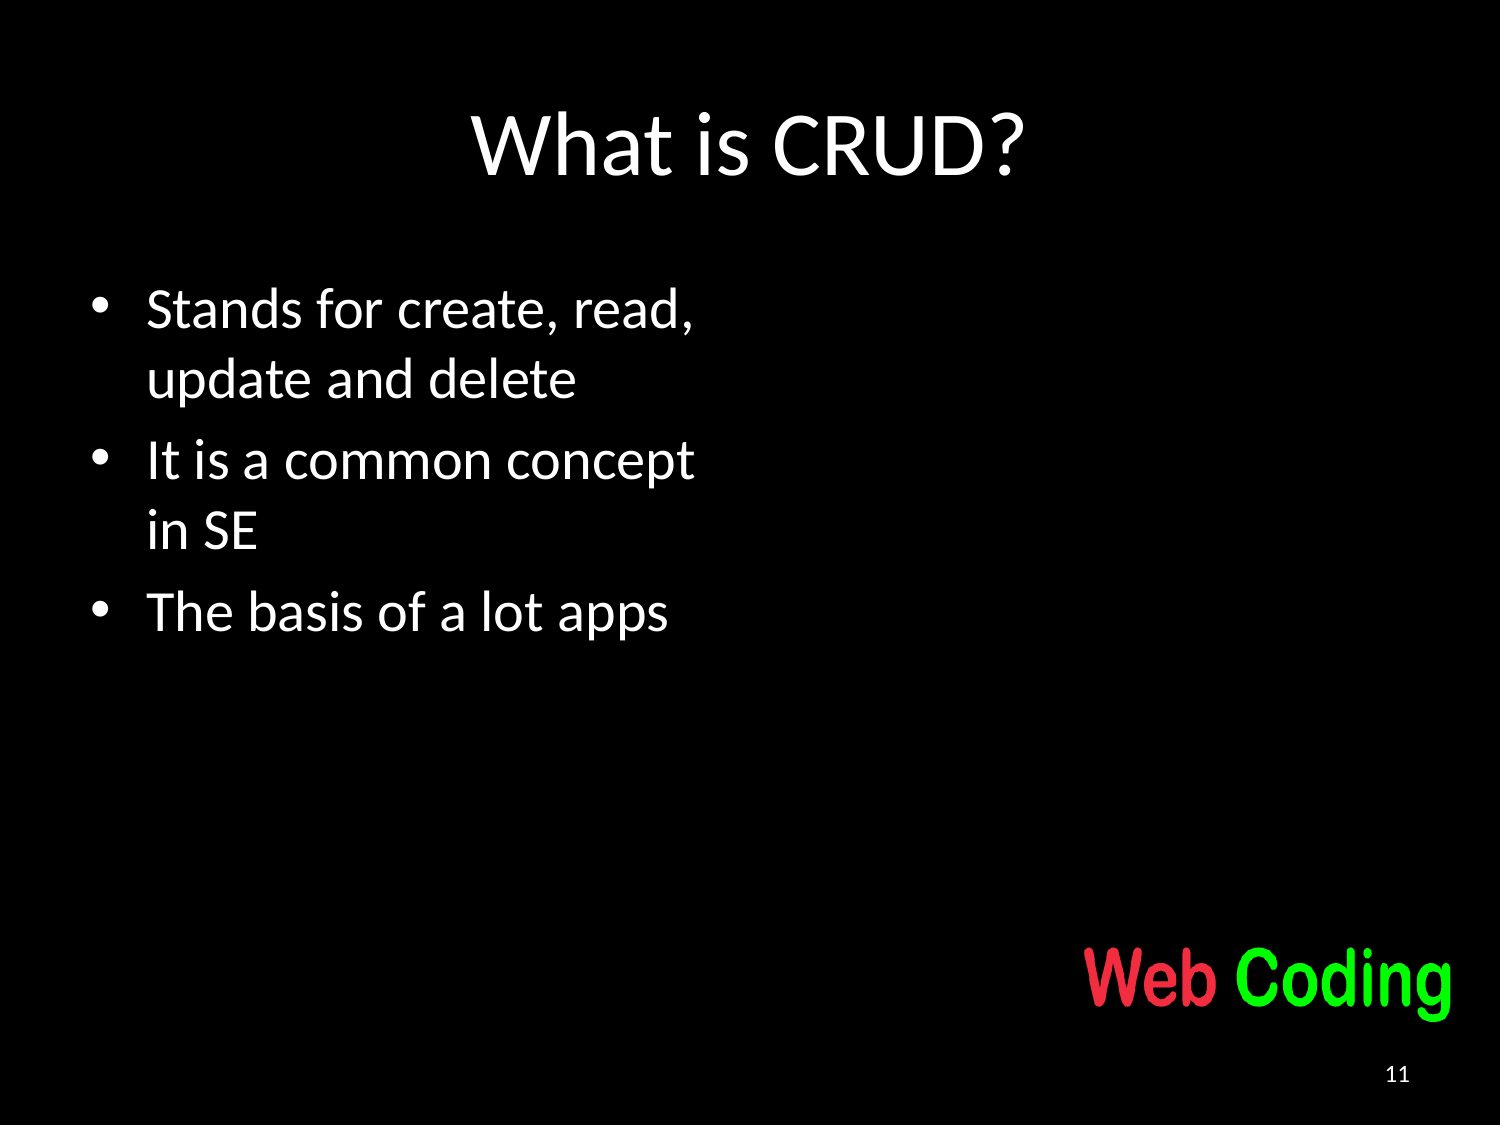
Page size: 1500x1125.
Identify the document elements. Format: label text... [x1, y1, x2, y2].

title What is CRUD? [75, 45, 1425, 233]
picture [1054, 762, 1481, 1125]
list Stands for create, read, update and delete It is a common concept in SE The basis of a lot apps [75, 262, 738, 1005]
